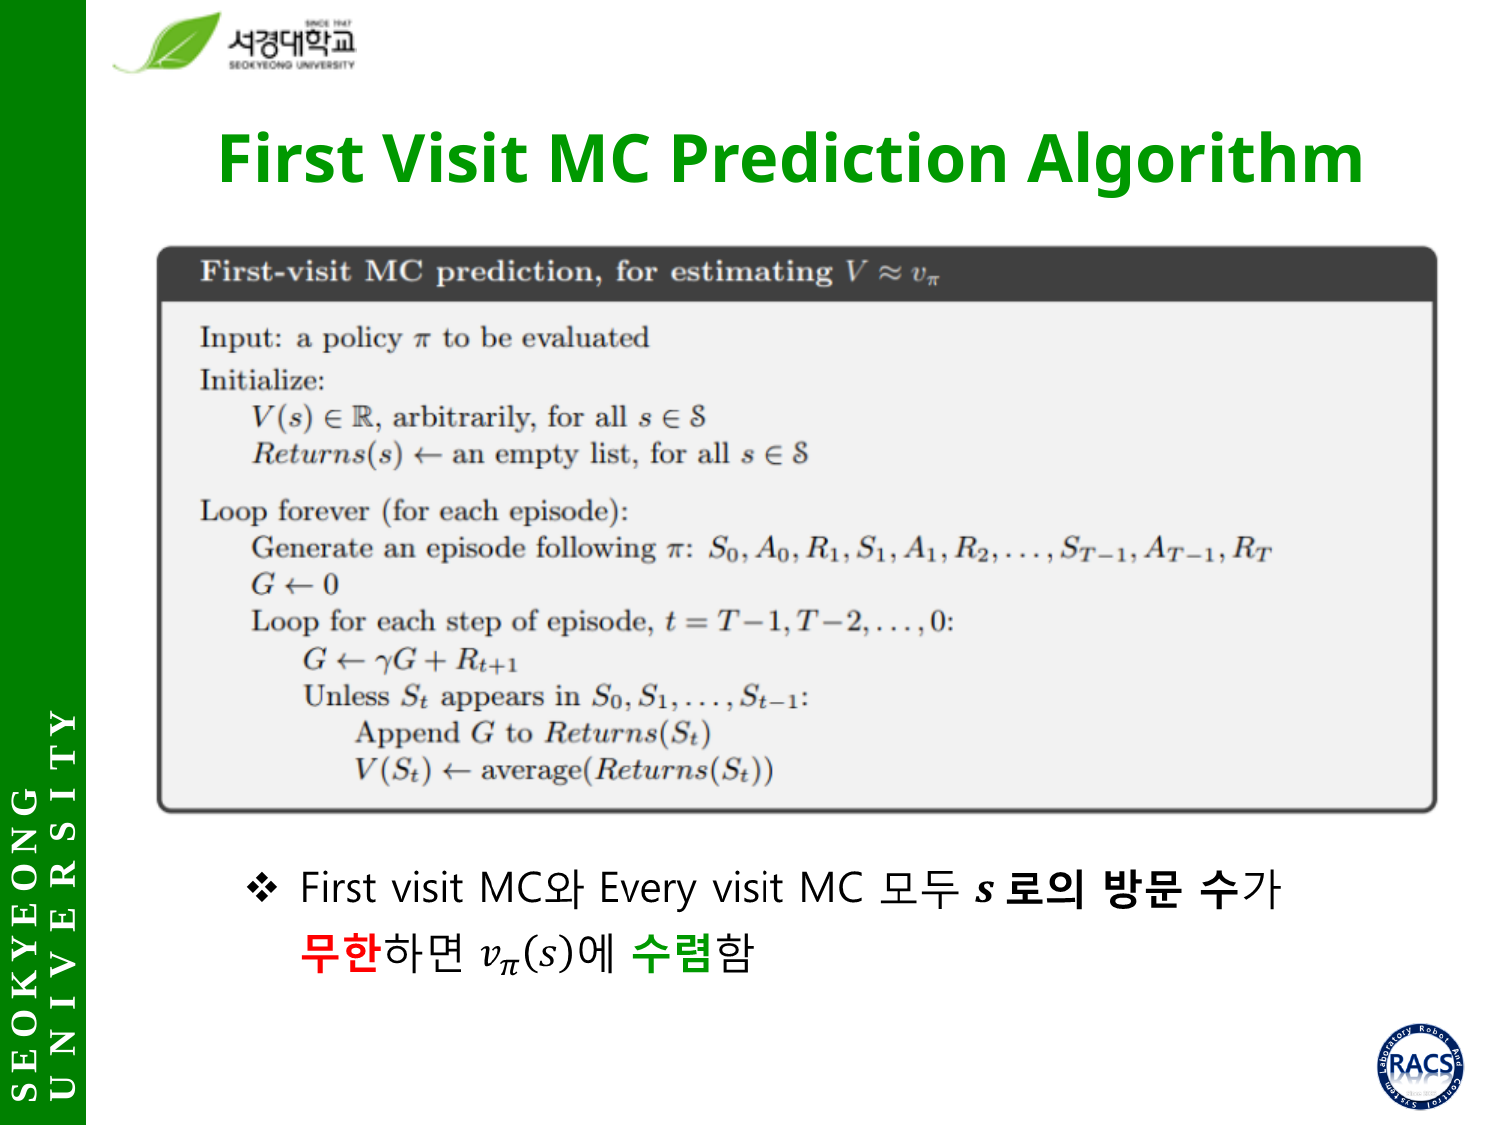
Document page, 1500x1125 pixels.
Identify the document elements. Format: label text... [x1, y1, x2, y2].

picture [112, 9, 357, 76]
title First Visit MC Prediction Algorithm [110, 91, 1474, 220]
picture [1373, 1019, 1467, 1113]
picture [151, 240, 1445, 820]
list [220, 845, 1307, 999]
